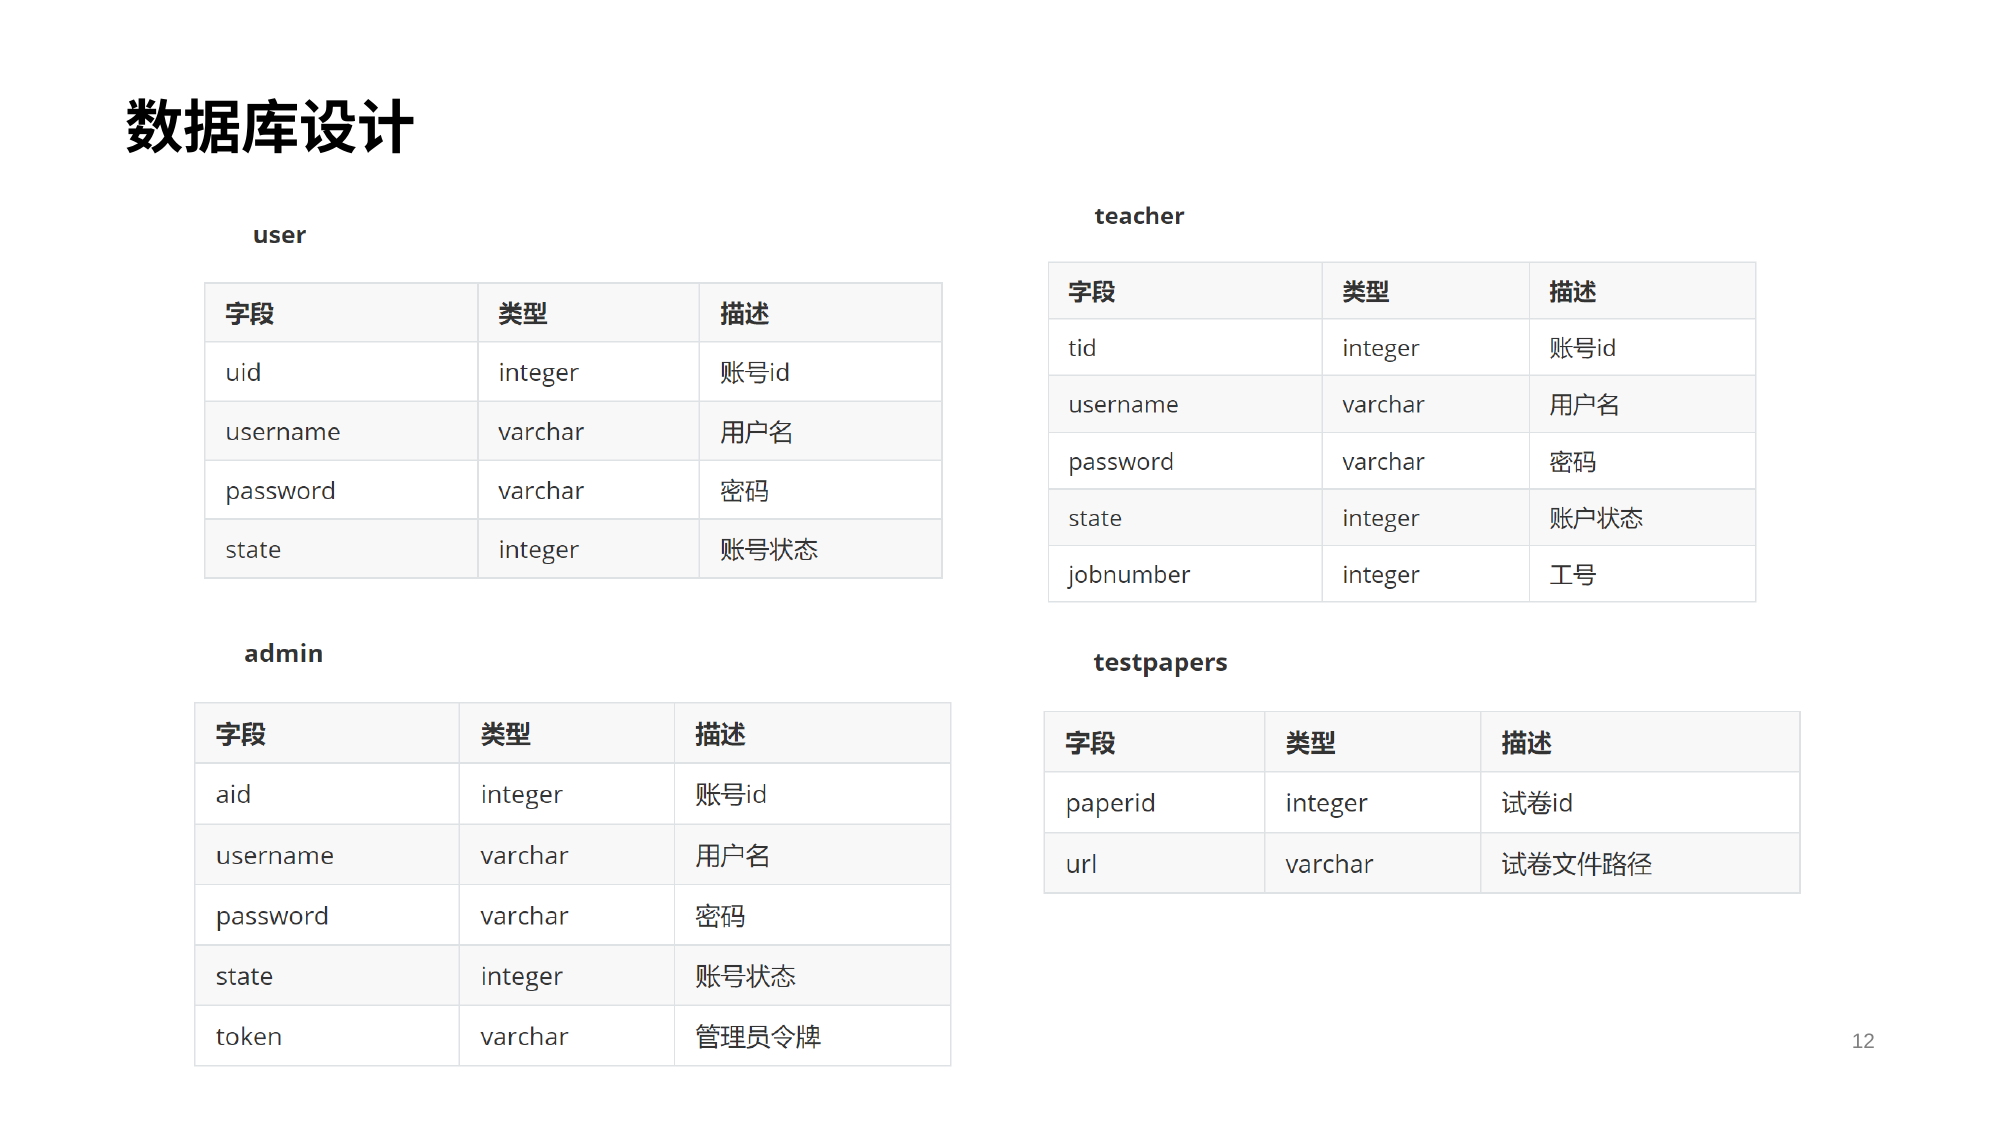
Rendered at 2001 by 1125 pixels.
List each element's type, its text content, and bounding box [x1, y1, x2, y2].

slide_number 12 [1412, 1022, 1890, 1057]
picture [172, 187, 973, 602]
picture [1018, 632, 1837, 920]
picture [1021, 187, 1776, 614]
picture [163, 620, 973, 1088]
title 数据库设计 [109, 0, 1890, 169]
